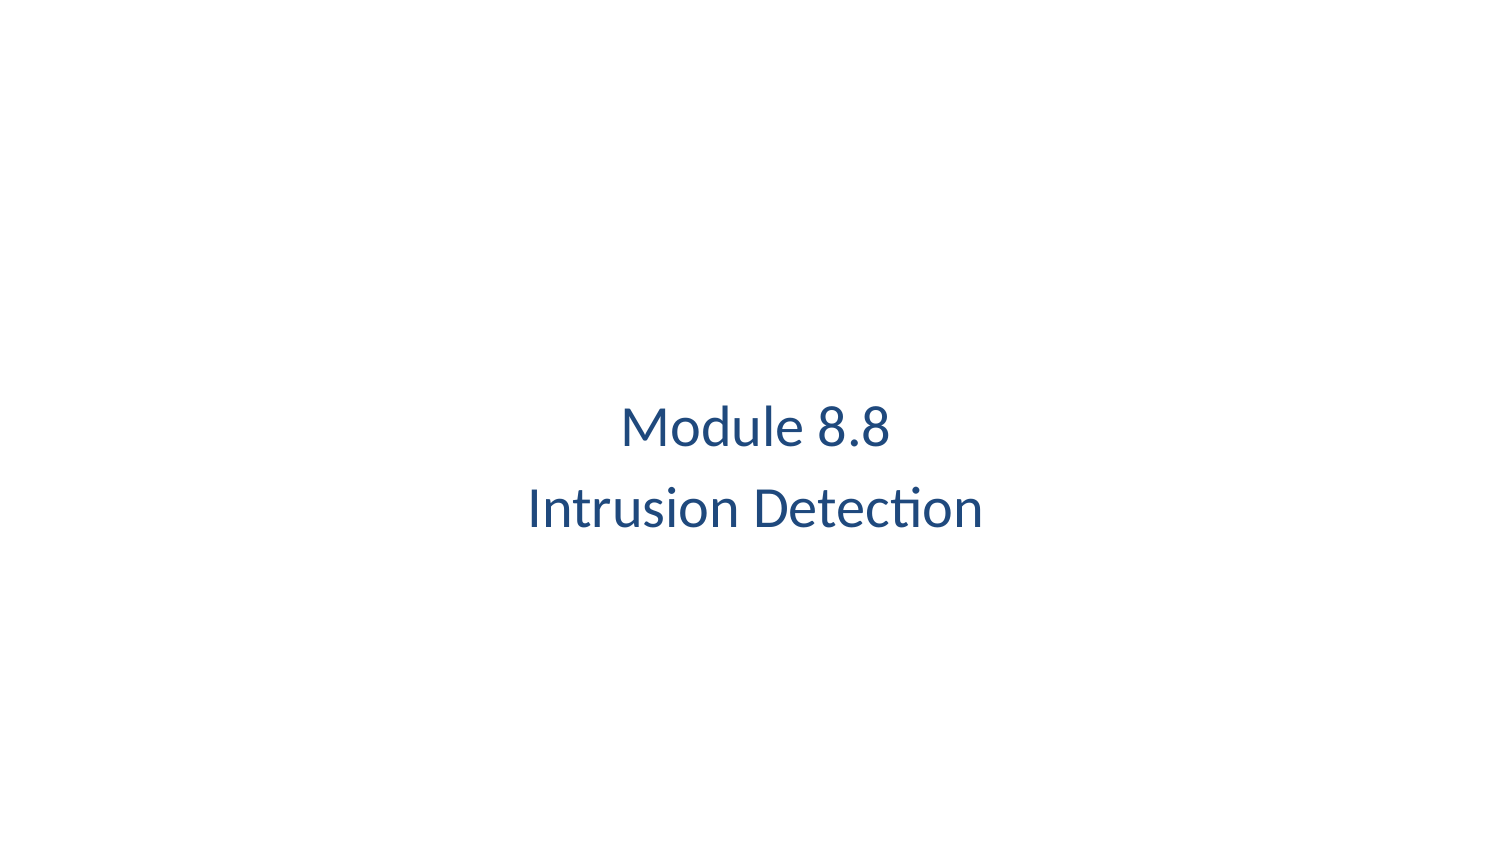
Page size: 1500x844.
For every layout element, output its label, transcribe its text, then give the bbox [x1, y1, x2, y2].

list Module 8.8 Intrusion Detection [118, 362, 1394, 547]
